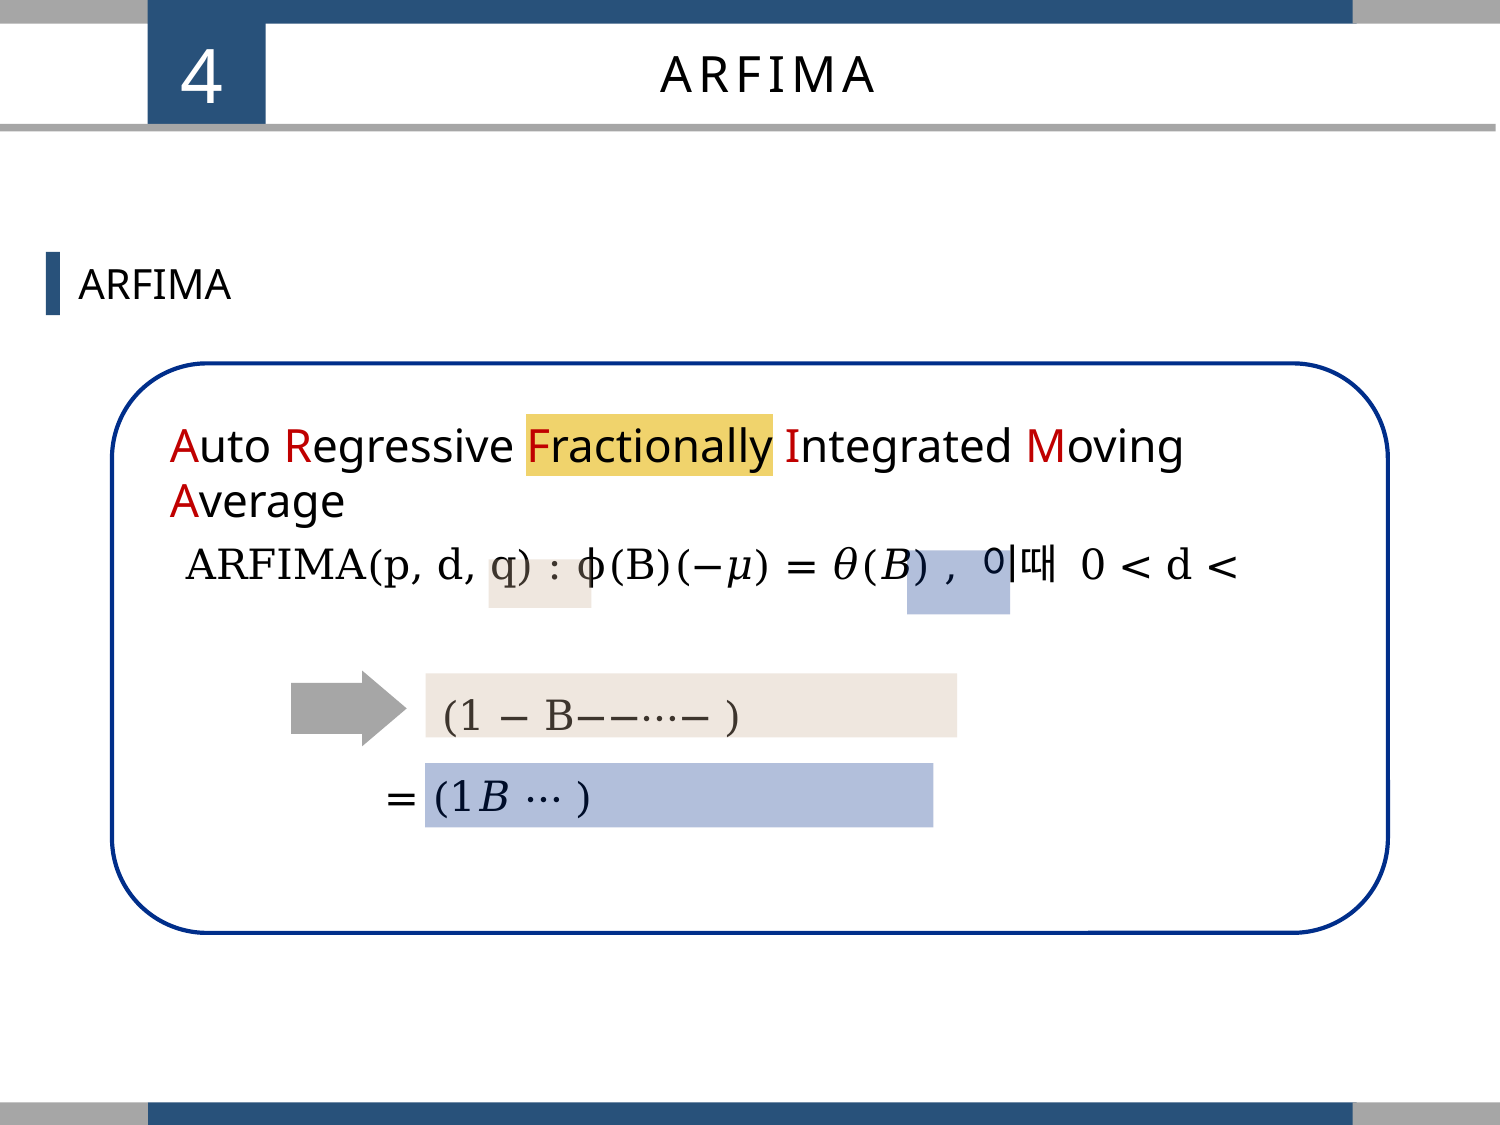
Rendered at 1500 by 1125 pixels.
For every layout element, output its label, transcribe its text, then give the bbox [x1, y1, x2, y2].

text_box [423, 761, 936, 829]
text_box 4 [136, 21, 267, 127]
text_box ARFIMA [63, 250, 247, 316]
text_box [486, 557, 594, 610]
text_box [905, 548, 1012, 617]
text_box [145, 0, 268, 122]
text_box [109, 361, 1391, 935]
text_box [0, 122, 1498, 133]
text_box [44, 250, 62, 317]
text_box ARFIMA [454, 34, 1081, 110]
text_box Auto Regressive Fractionally Integrated Moving Average [154, 409, 1349, 535]
text_box [423, 671, 959, 739]
text_box [288, 668, 409, 749]
